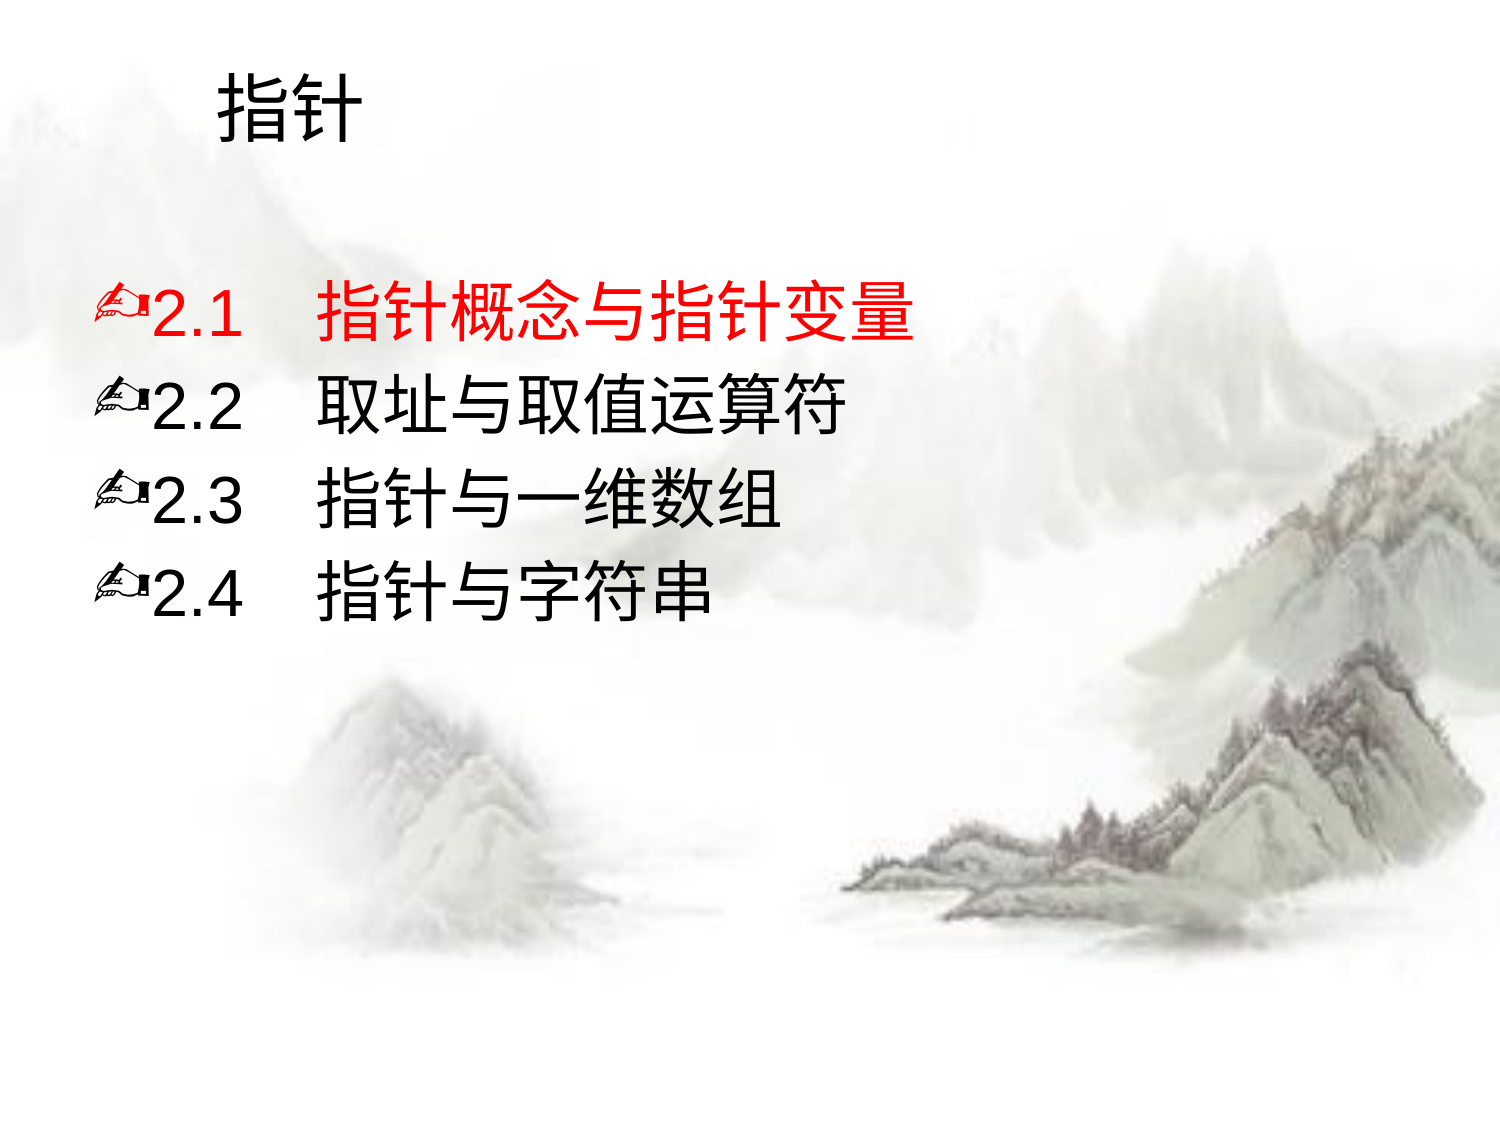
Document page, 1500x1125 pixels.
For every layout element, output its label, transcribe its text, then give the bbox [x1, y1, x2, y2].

picture [0, 0, 1500, 1125]
title 指针 [199, 37, 1426, 176]
list 2.1 指针概念与指针变量 2.2 取址与取值运算符 2.3 指针与一维数组 2.4 指针与字符串 [74, 262, 1426, 1006]
